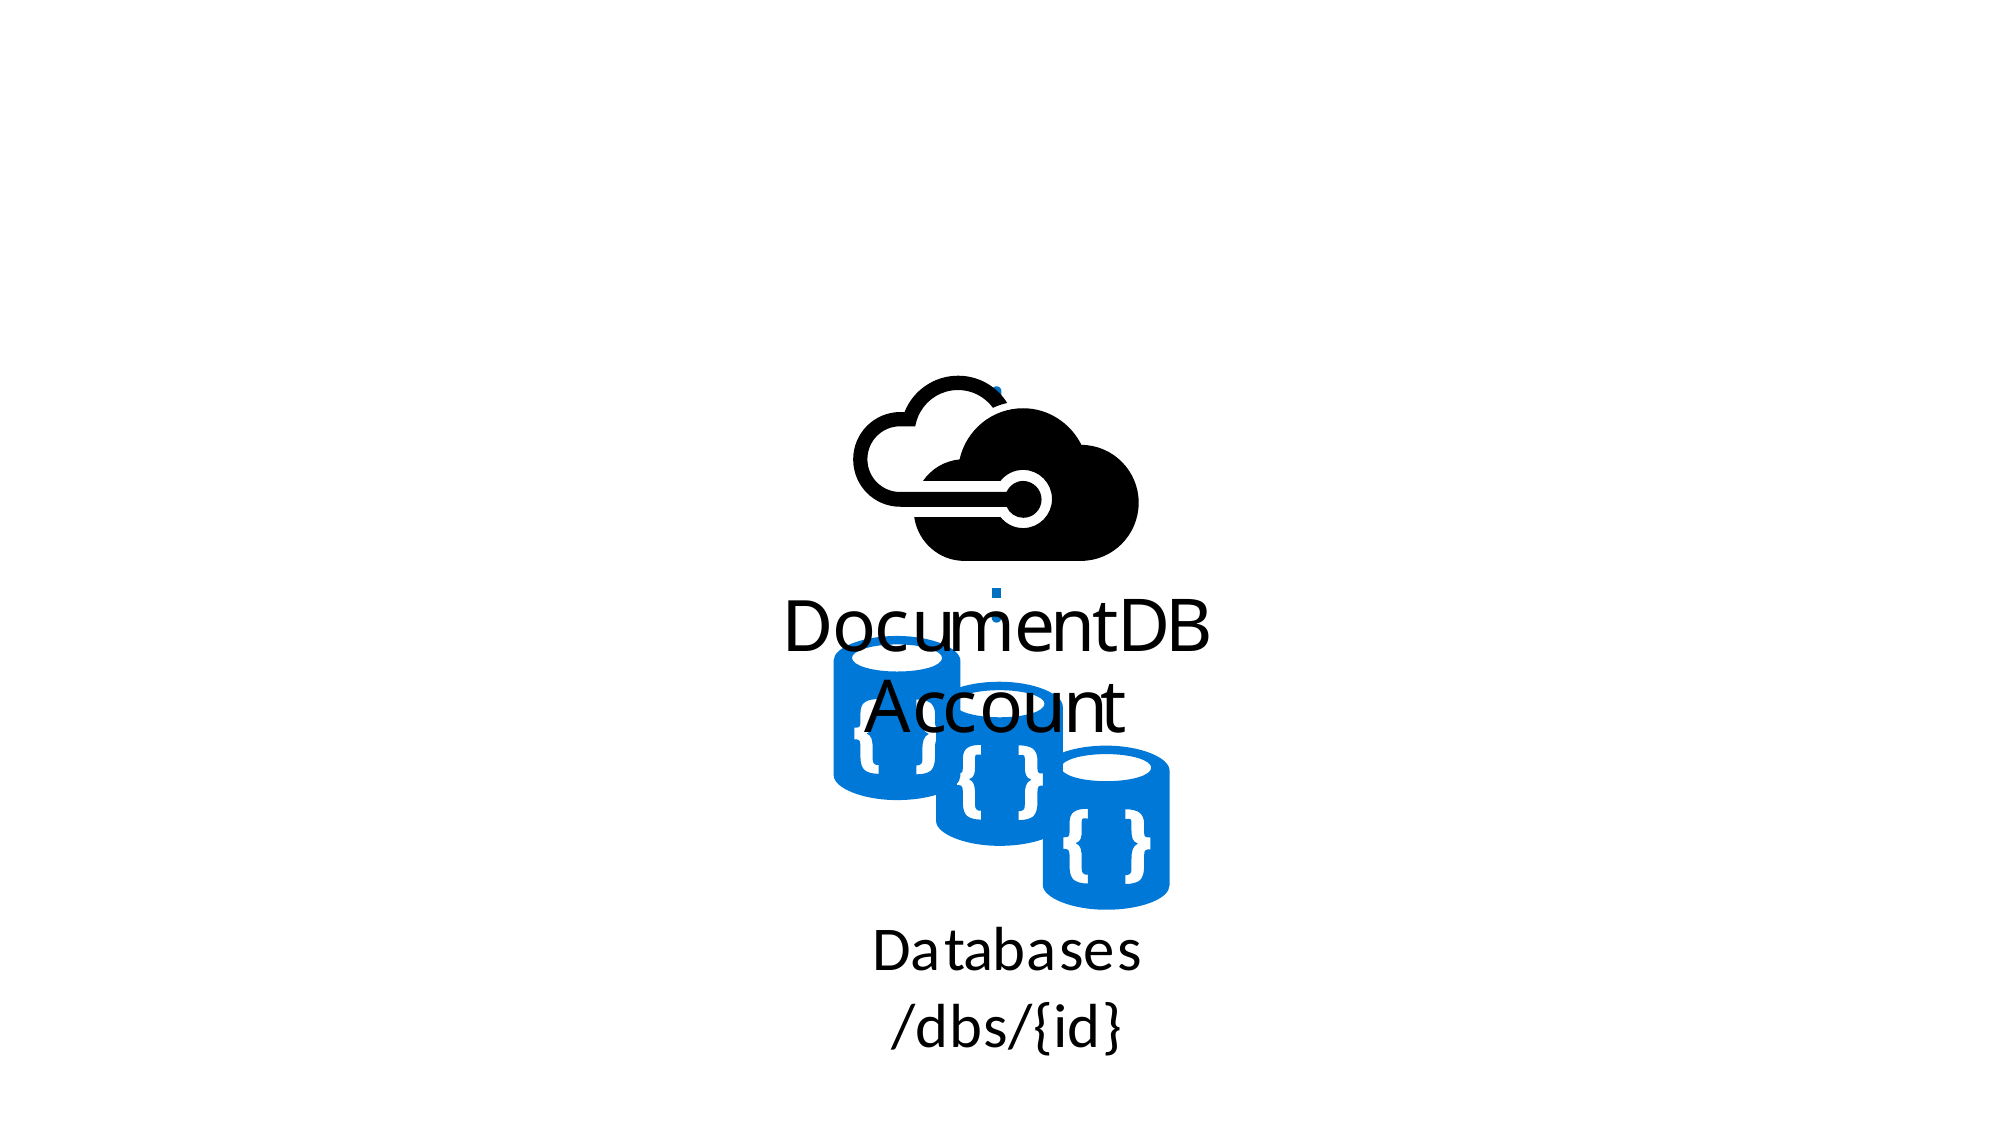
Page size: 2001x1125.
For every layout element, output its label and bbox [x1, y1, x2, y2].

picture [733, 366, 1267, 1099]
